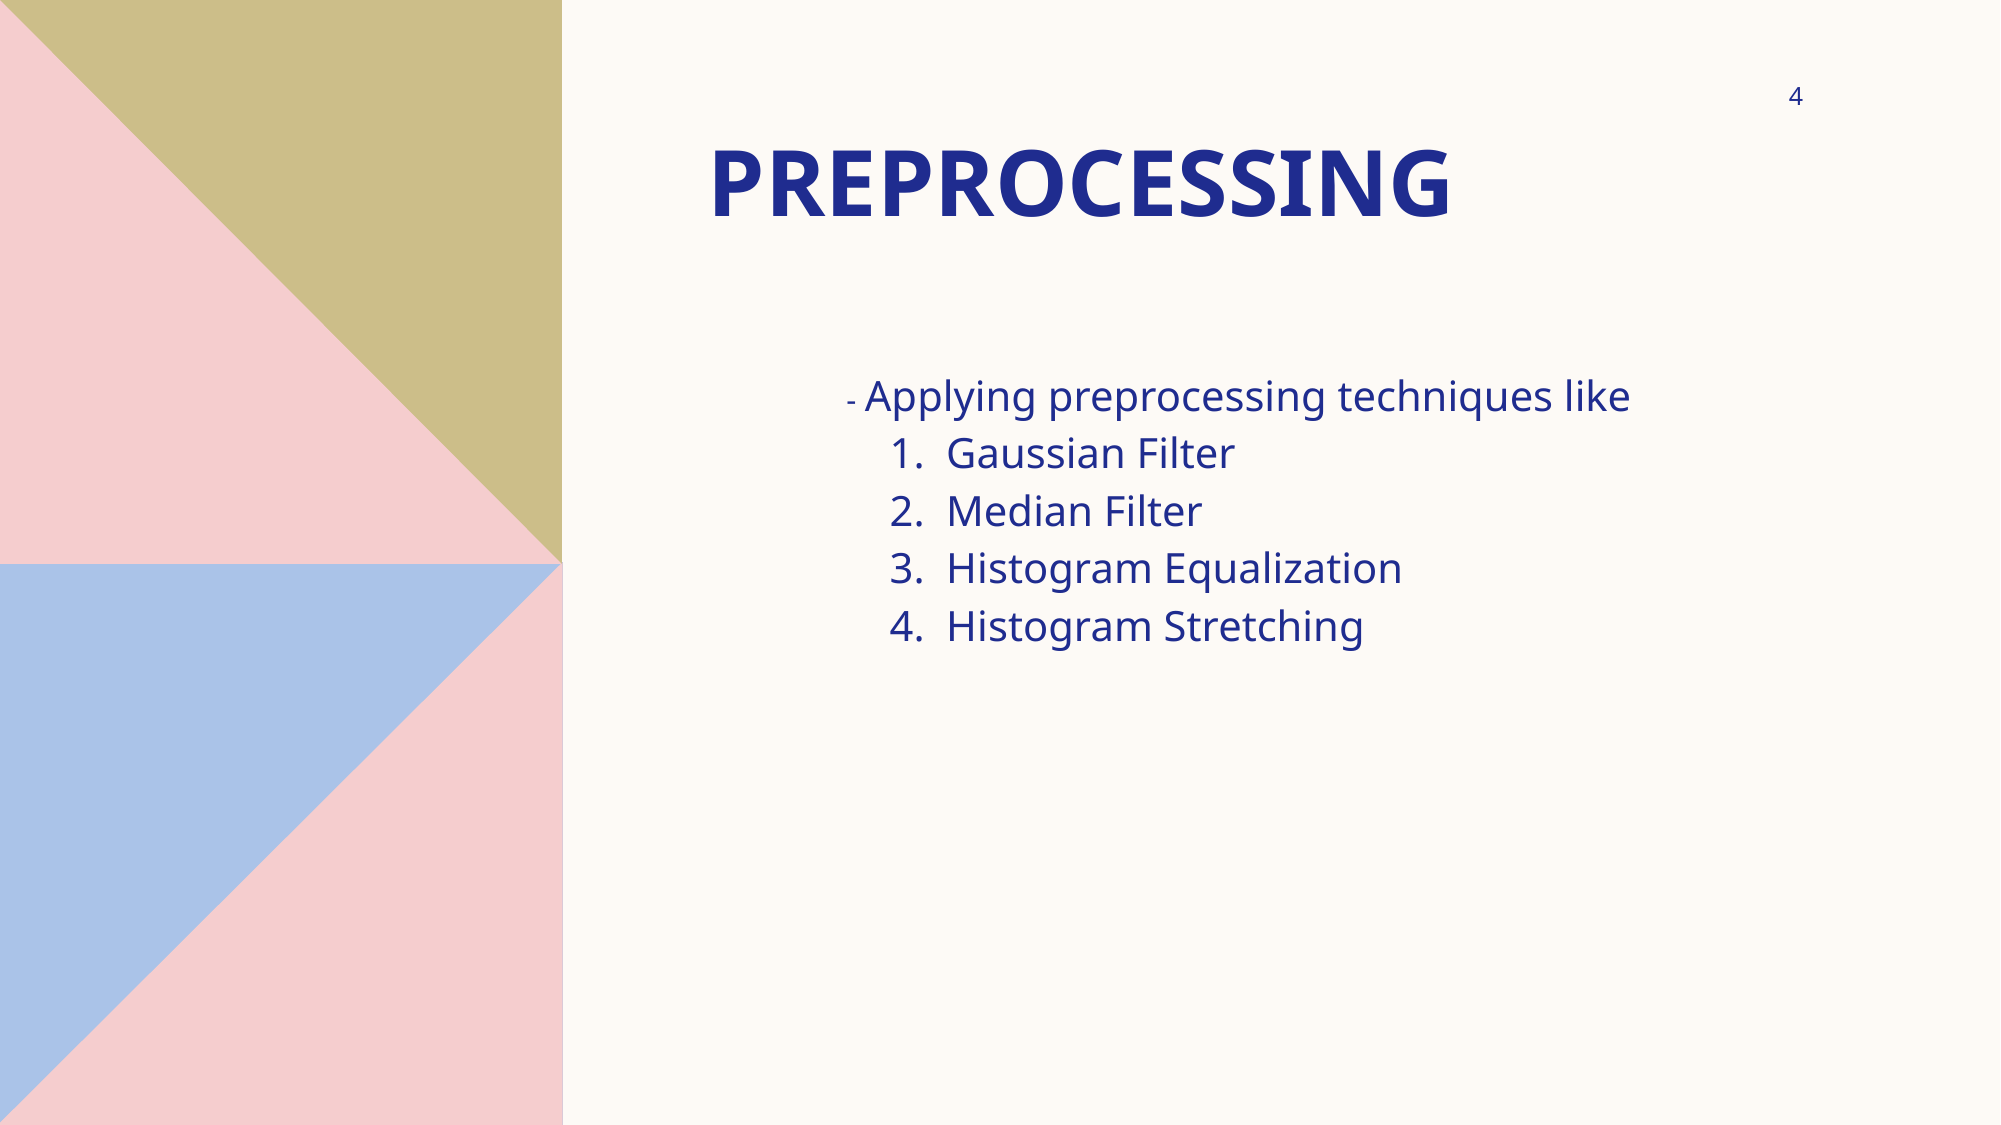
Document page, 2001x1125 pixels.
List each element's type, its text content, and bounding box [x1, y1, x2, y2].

title Preprocessing [693, 133, 1803, 243]
list - Applying preprocessing techniques like 1. Gaussian Filter 2. Median Filter 3. Histogram Equalization 4. Histogram Stretching [831, 361, 1803, 1013]
slide_number 4 [1641, 77, 1803, 118]
